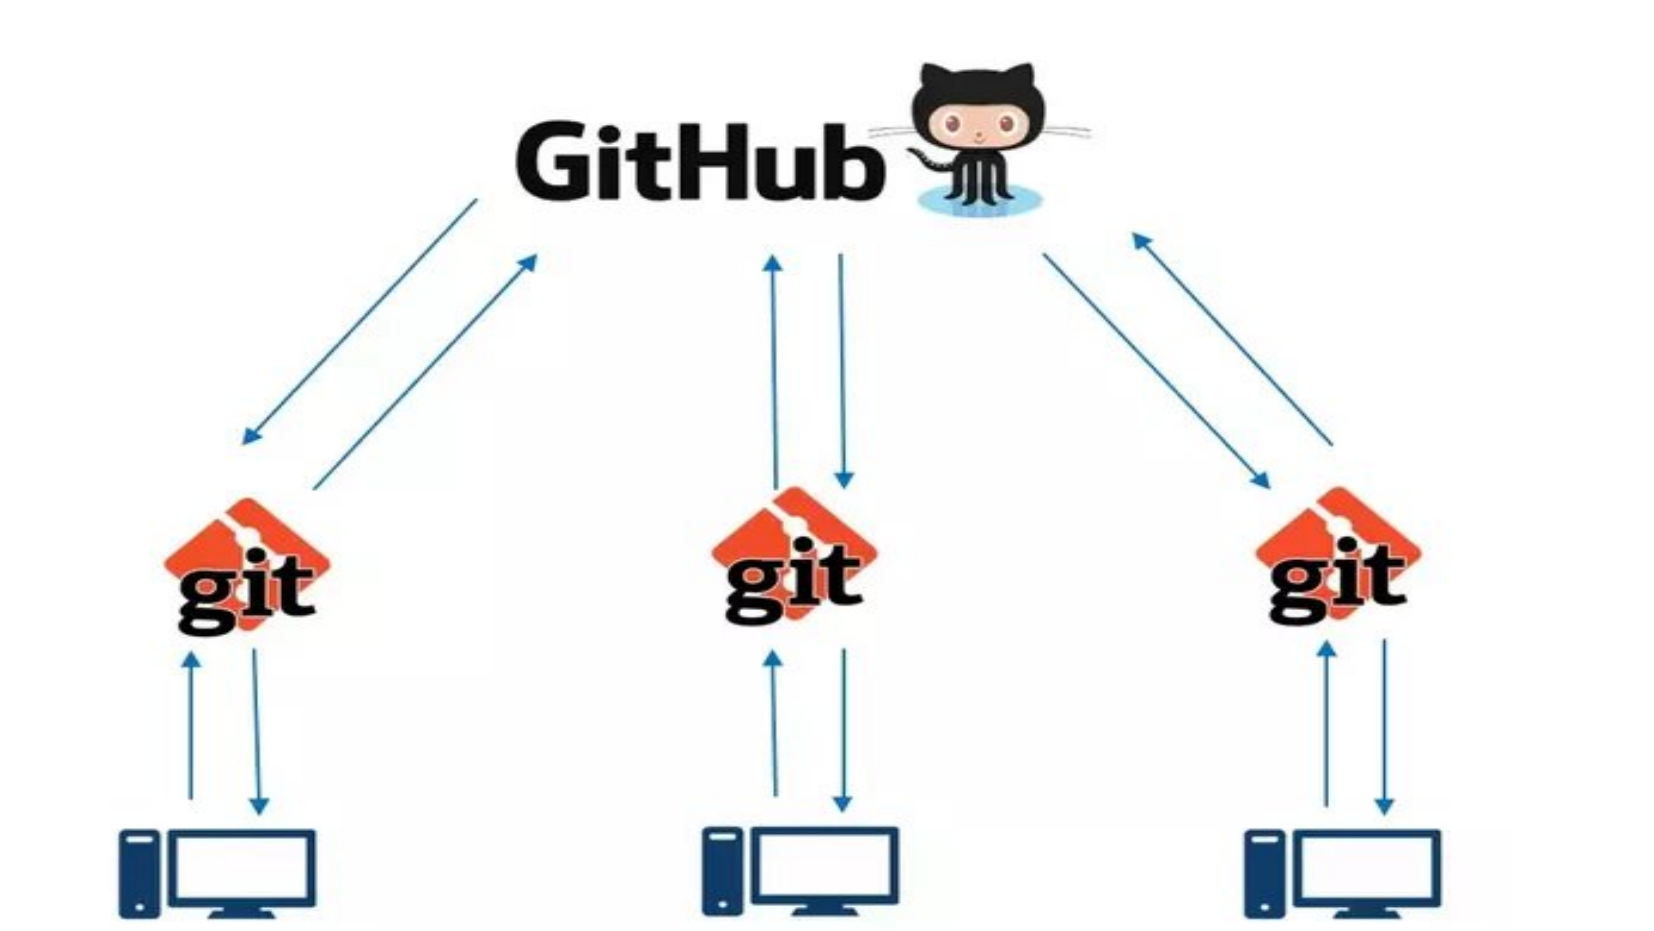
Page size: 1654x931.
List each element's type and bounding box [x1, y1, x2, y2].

picture [74, 0, 1513, 929]
